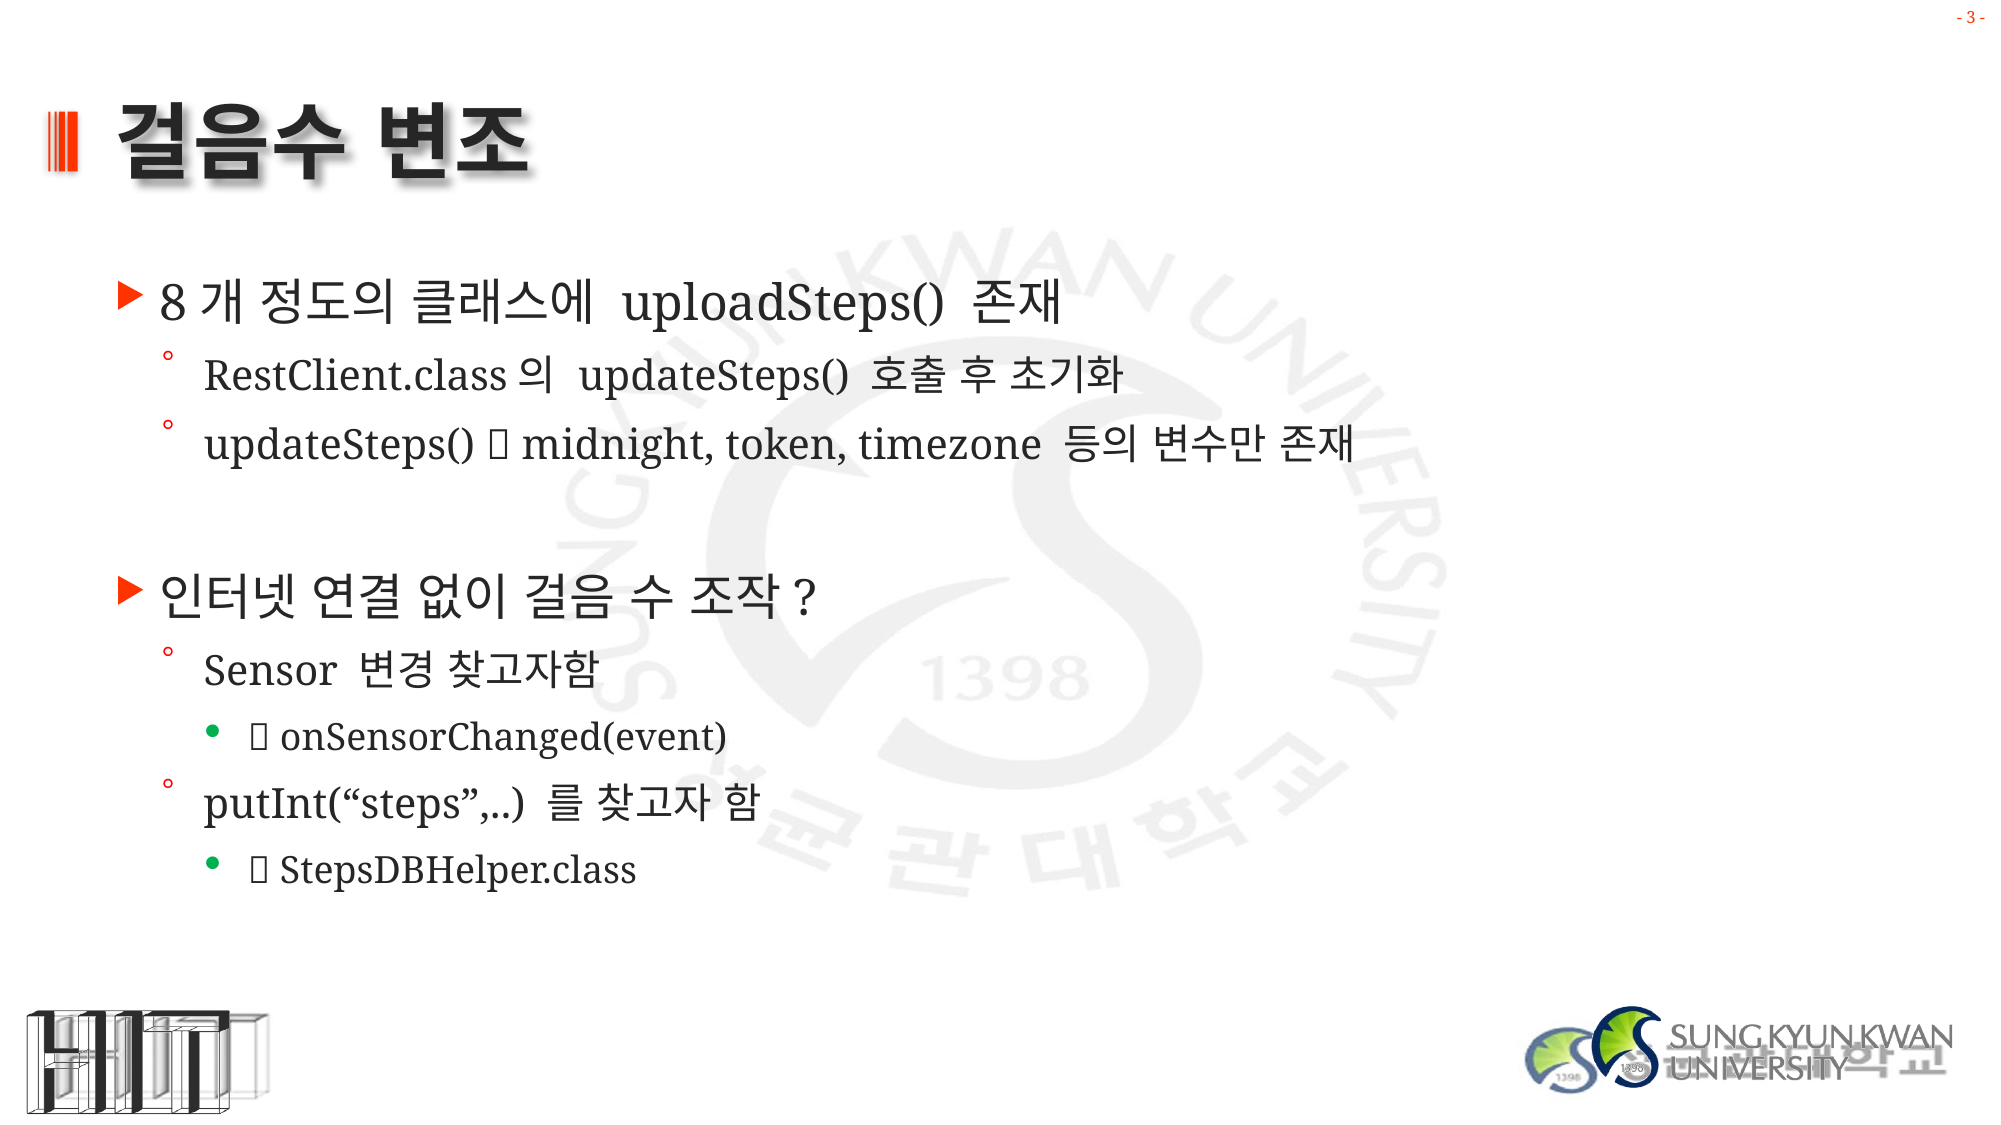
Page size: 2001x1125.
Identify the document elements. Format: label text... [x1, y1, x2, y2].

title 걸음수 변조 [99, 45, 1900, 233]
list 8개 정도의 클래스에 uploadSteps() 존재 RestClient.class의 updateSteps() 호출 후 초기화 updateSteps()  midnight, token, timezone 등의 변수만 존재 인터넷 연결 없이 걸음 수 조작? Sensor 변경 찾고자함  onSensorChanged(event) putInt(“steps”,..) 를 찾고자 함  StepsDBHelper.class [99, 262, 1900, 1035]
picture [1555, 976, 1994, 1118]
picture [16, 1002, 237, 1121]
